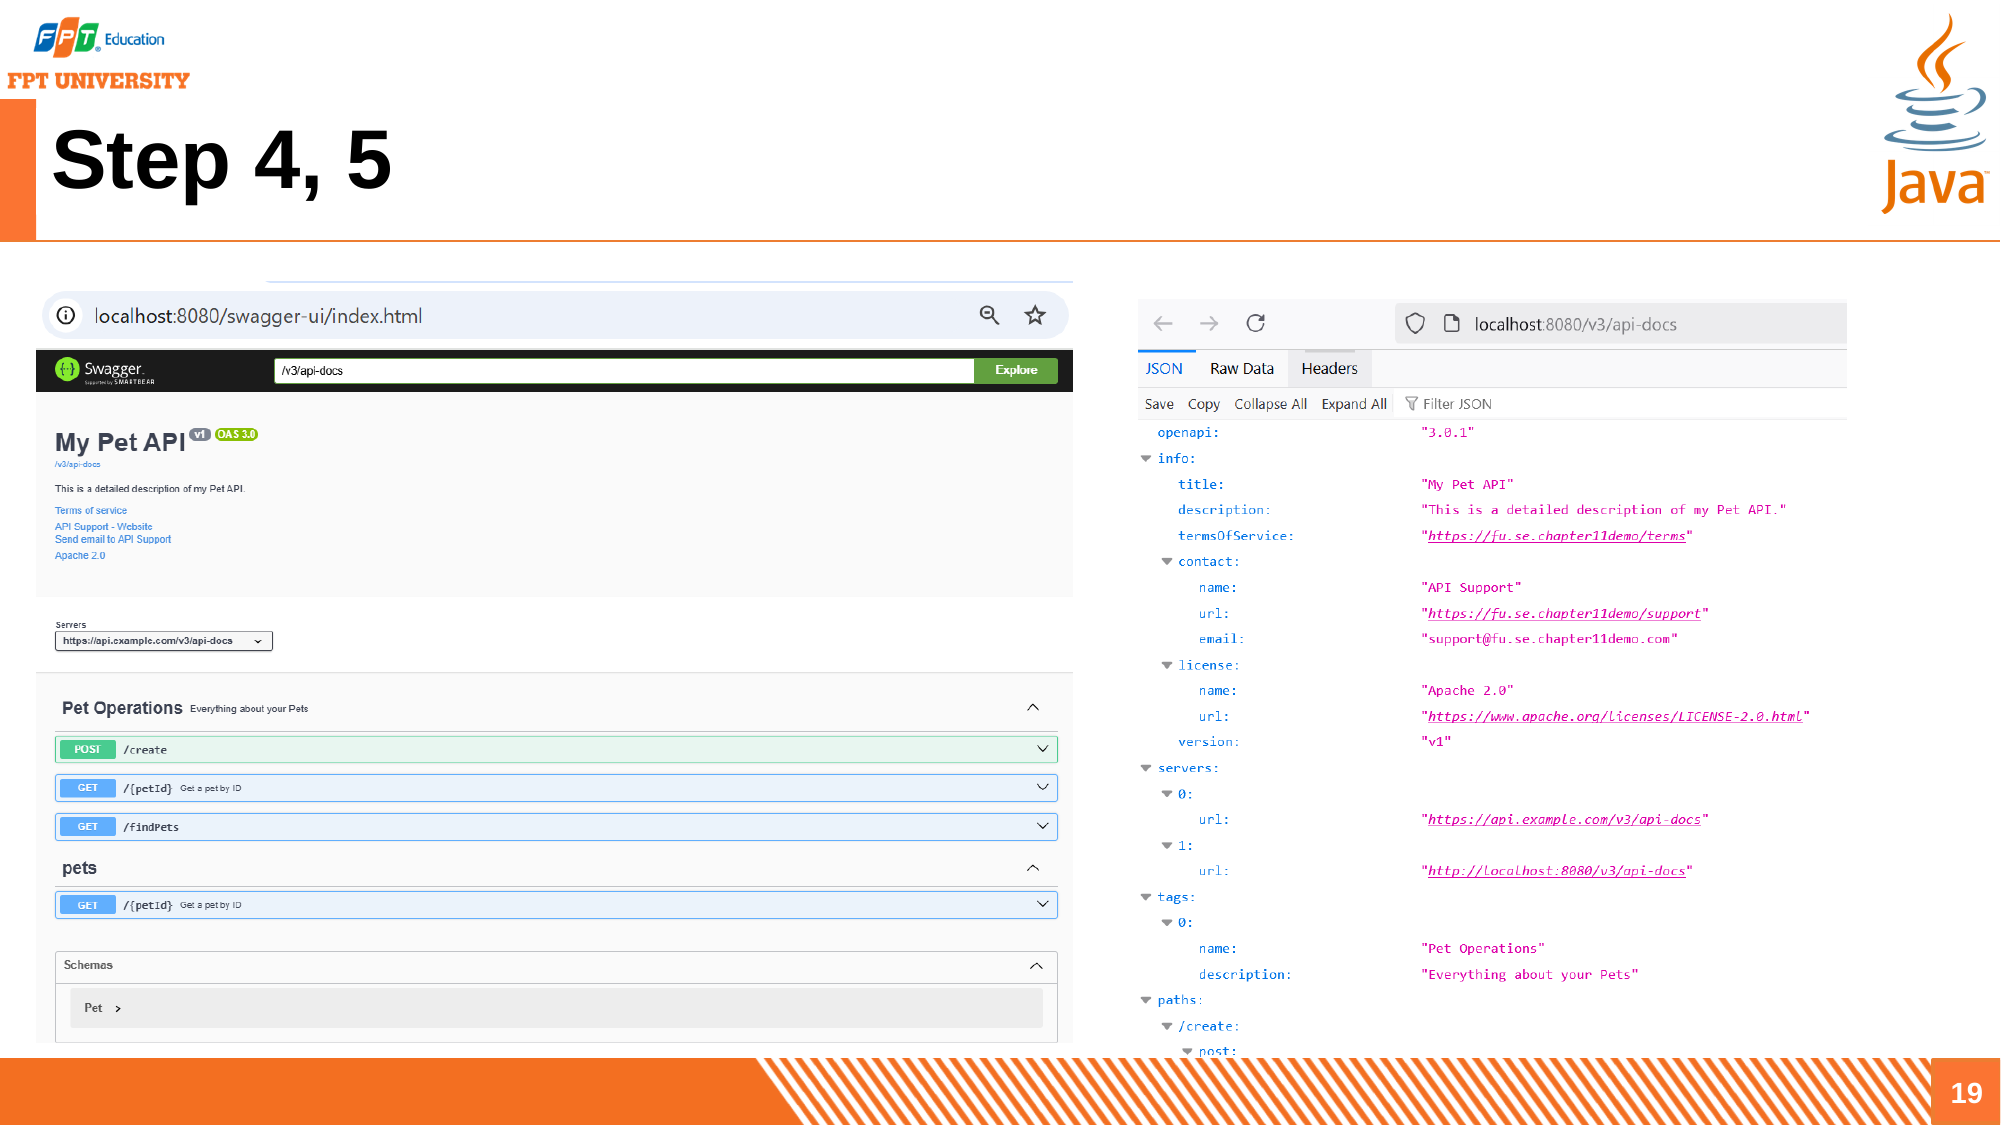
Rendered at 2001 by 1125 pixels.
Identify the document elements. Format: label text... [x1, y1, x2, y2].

picture [1138, 299, 1847, 1057]
picture [35, 280, 1073, 1043]
picture [1868, 4, 2000, 226]
slide_number 19 [1933, 1059, 2000, 1124]
picture [0, 2, 197, 99]
picture [0, 1058, 1934, 1125]
title Step 4, 5 [36, 108, 1869, 215]
